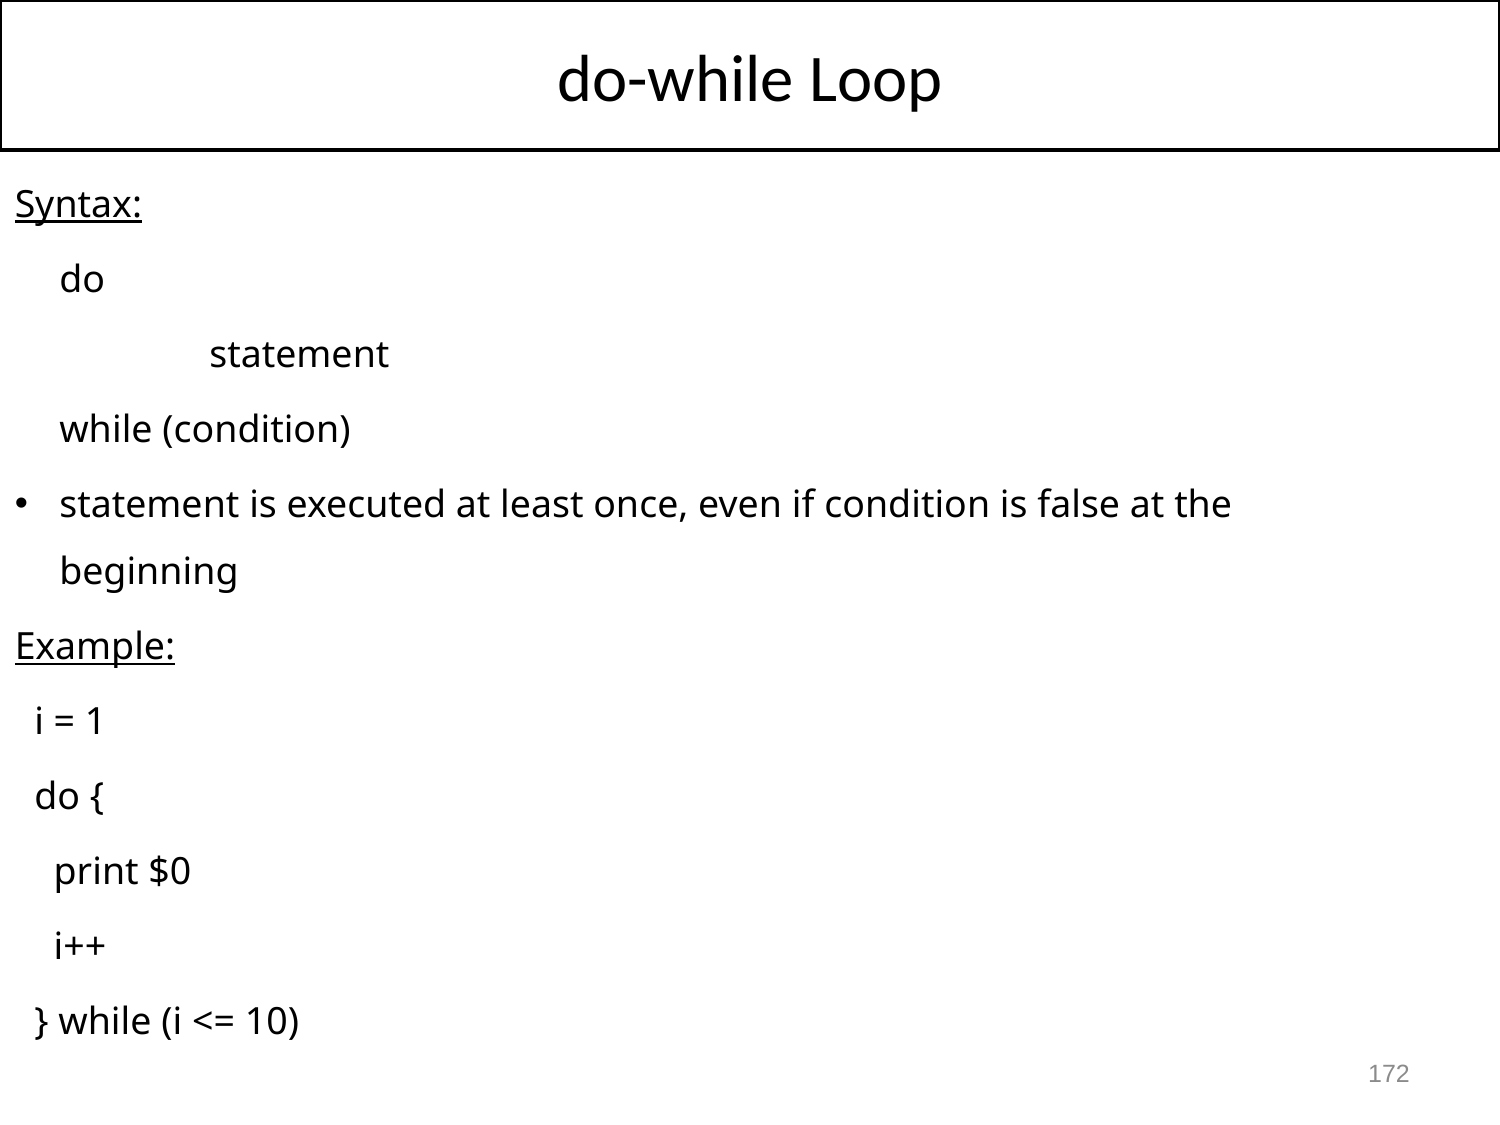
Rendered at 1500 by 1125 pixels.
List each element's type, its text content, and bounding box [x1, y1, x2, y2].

text_box Syntax: do statement while (condition) statement is executed at least once, even if condition is false at the beginning Example: i = 1 do { print $0 i++ } while (i <= 10) [0, 152, 1438, 1075]
text_box do-while Loop [0, 0, 1500, 152]
text_box 172 [1074, 1042, 1425, 1103]
